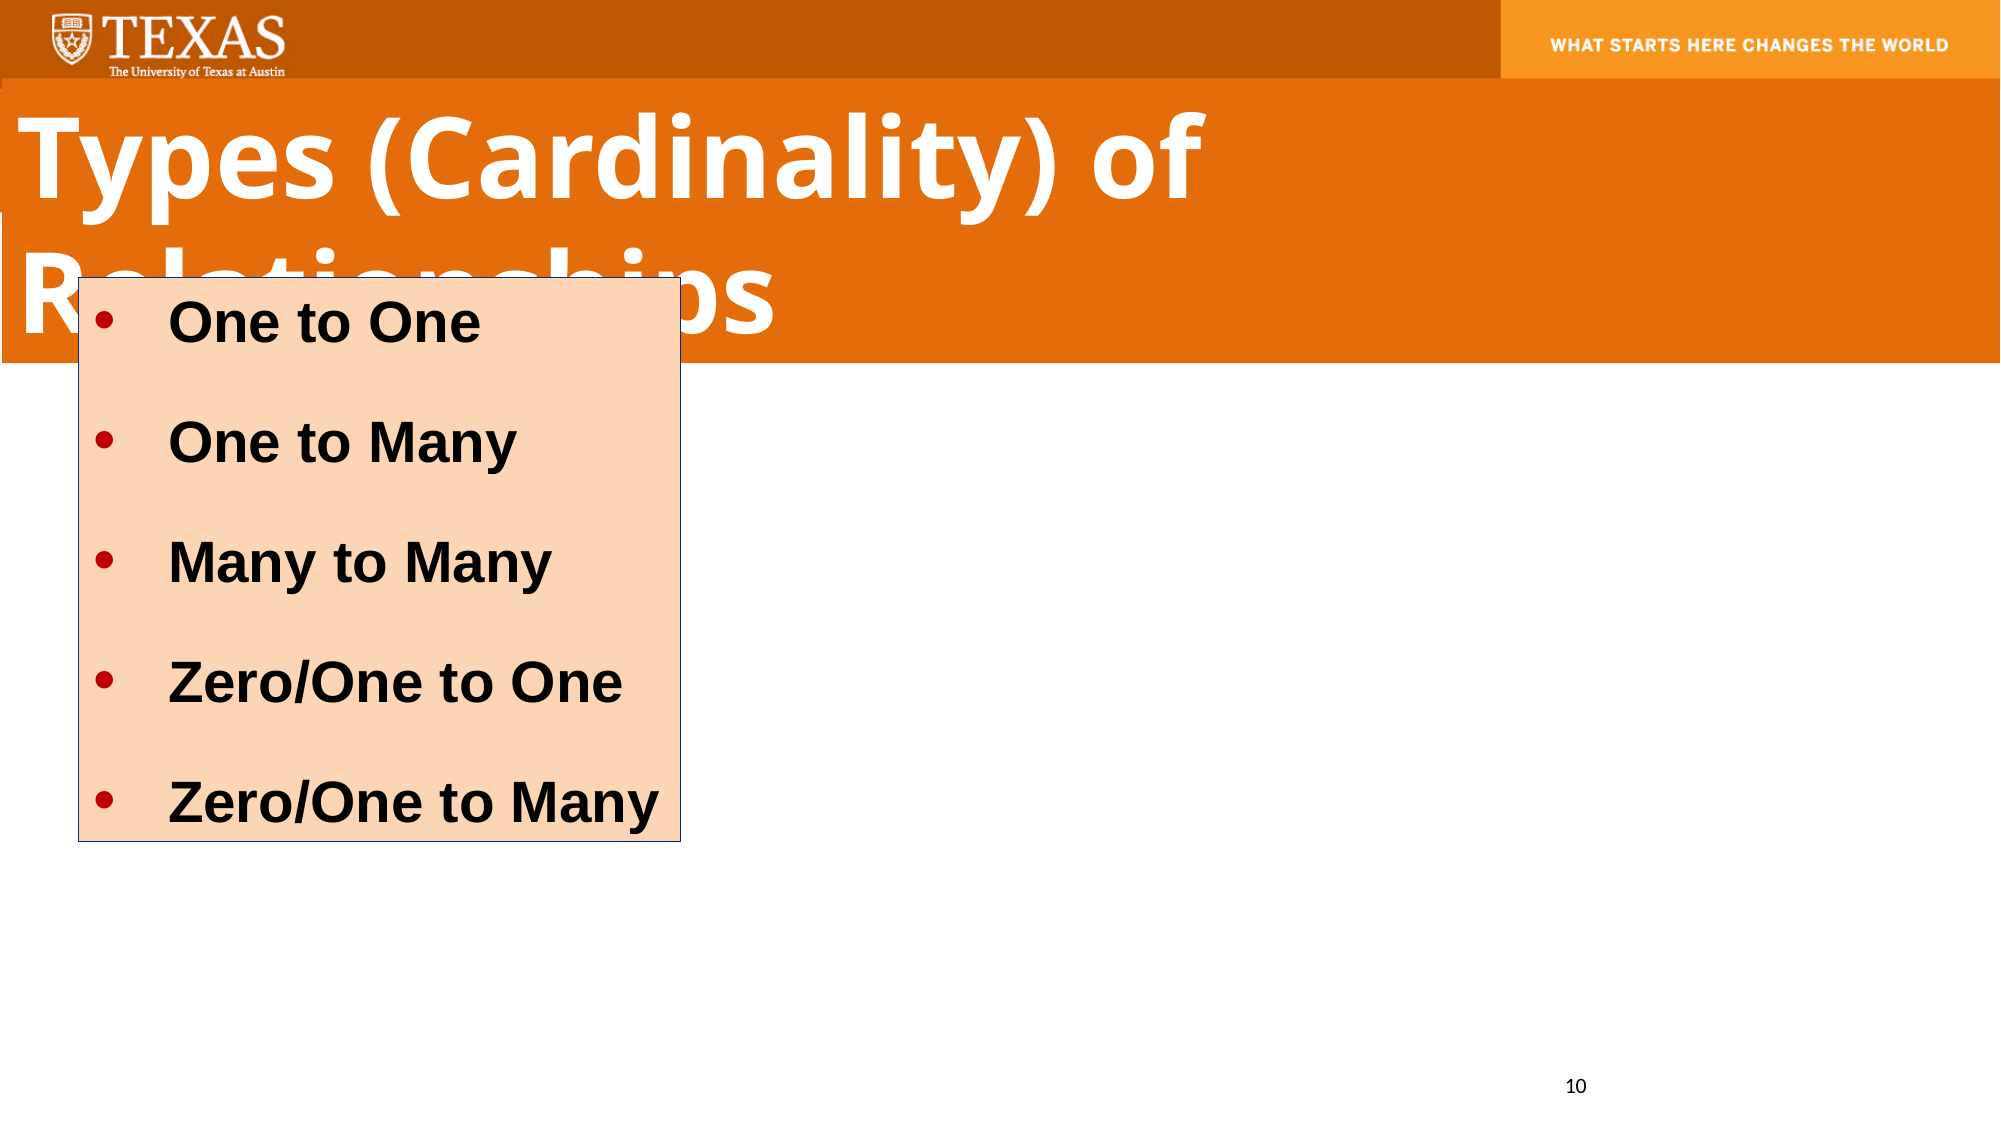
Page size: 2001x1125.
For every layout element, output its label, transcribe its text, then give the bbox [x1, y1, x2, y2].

text_box One to One One to Many Many to Many Zero/One to One Zero/One to Many [78, 277, 681, 842]
slide_number 10 [1550, 1064, 2000, 1124]
text_box Types (Cardinality) of Relationships [2, 78, 2000, 364]
picture [0, 0, 2001, 1125]
